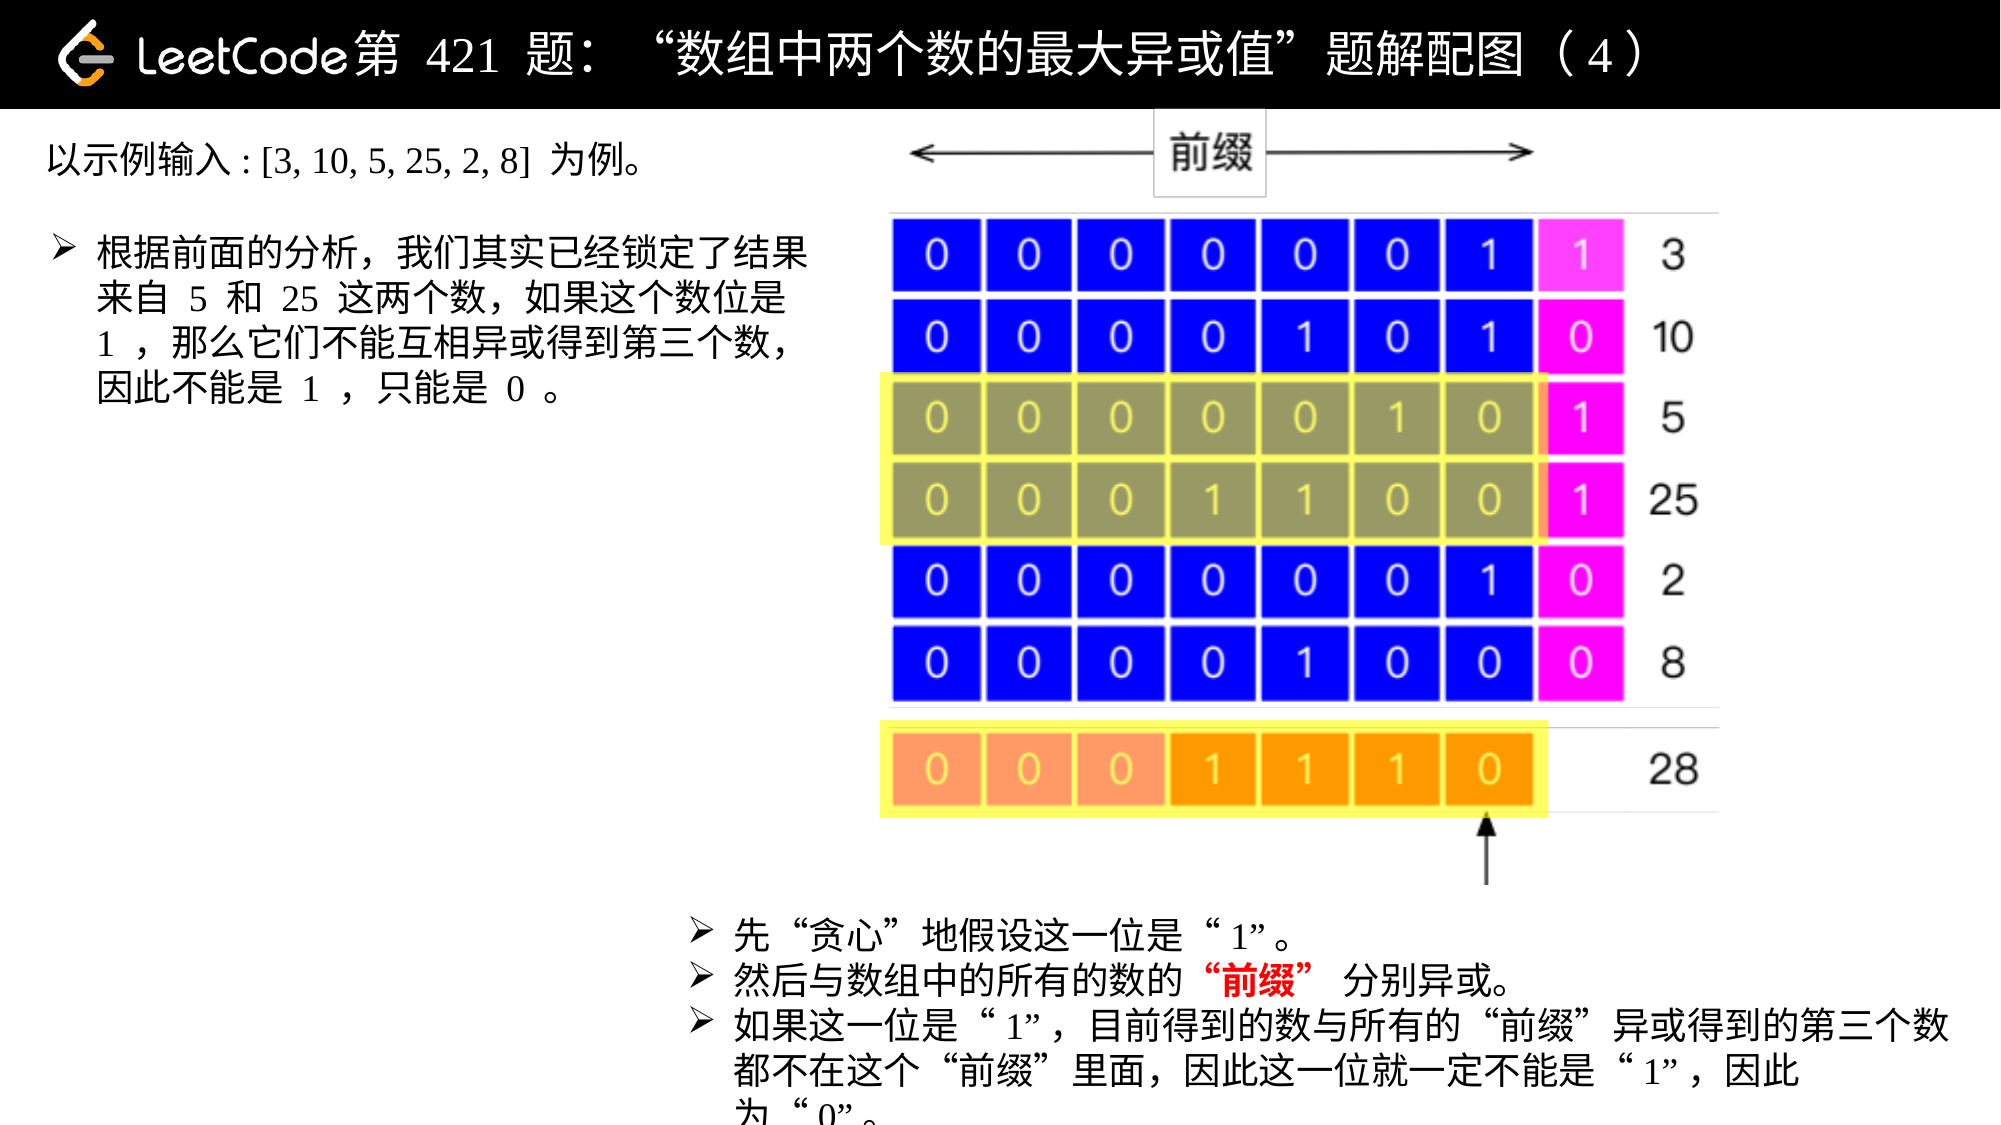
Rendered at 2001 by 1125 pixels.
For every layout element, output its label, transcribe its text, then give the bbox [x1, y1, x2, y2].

text_box 以示例输入: [3, 10, 5, 25, 2, 8] 为例。 [30, 128, 677, 189]
picture [57, 14, 347, 100]
text_box 根据前面的分析，我们其实已经锁定了结果来自 5 和 25 这两个数，如果这个数位是 1 ，那么它们不能互相异或得到第三个数，因此不能是 1 ，只能是 0 。 [34, 221, 855, 417]
picture [888, 107, 1720, 885]
text_box [879, 719, 888, 819]
text_box [879, 371, 888, 547]
text_box 第 421 题：“数组中两个数的最大异或值”题解配图（4） [337, 15, 1690, 90]
text_box 先“贪心”地假设这一位是“1”。 然后与数组中的所有的数的“前缀” 分别异或。 如果这一位是“1”，目前得到的数与所有的“前缀”异或得到的第三个数都不在这个“前缀”里面，因此这一位就一定不能是“1”，因此为“0”。 [672, 904, 1979, 1125]
